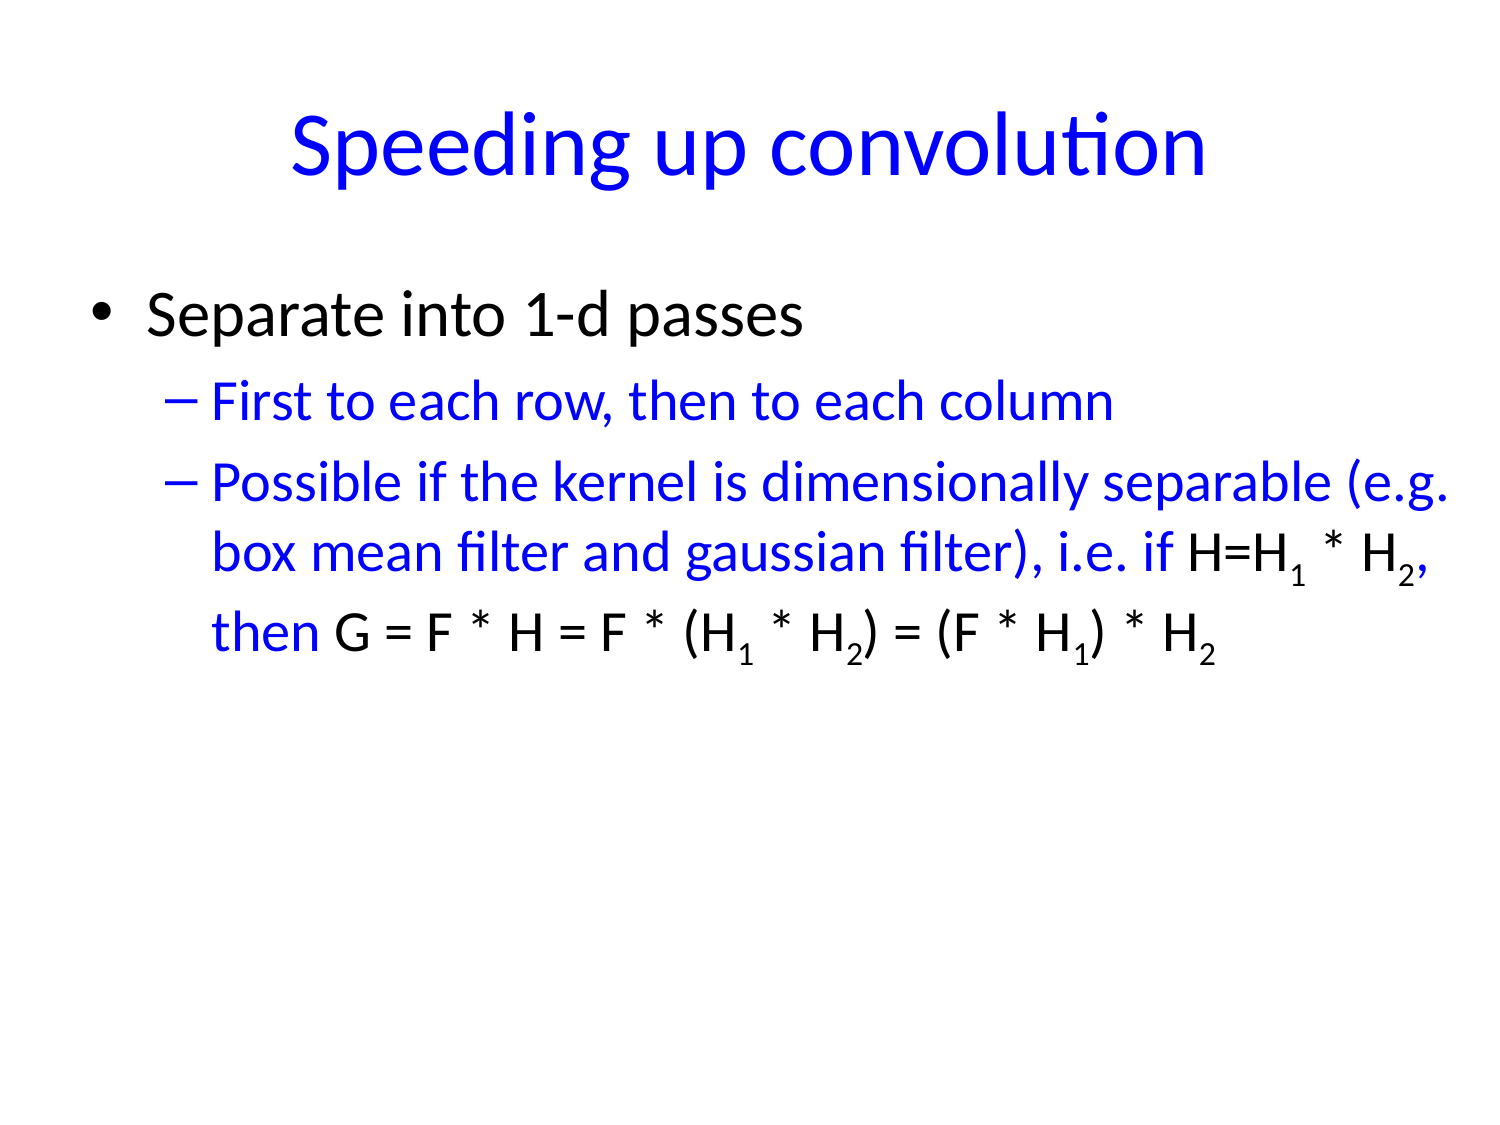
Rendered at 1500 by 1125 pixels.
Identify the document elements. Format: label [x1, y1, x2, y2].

title [74, 44, 1426, 233]
list [74, 262, 1500, 1006]
